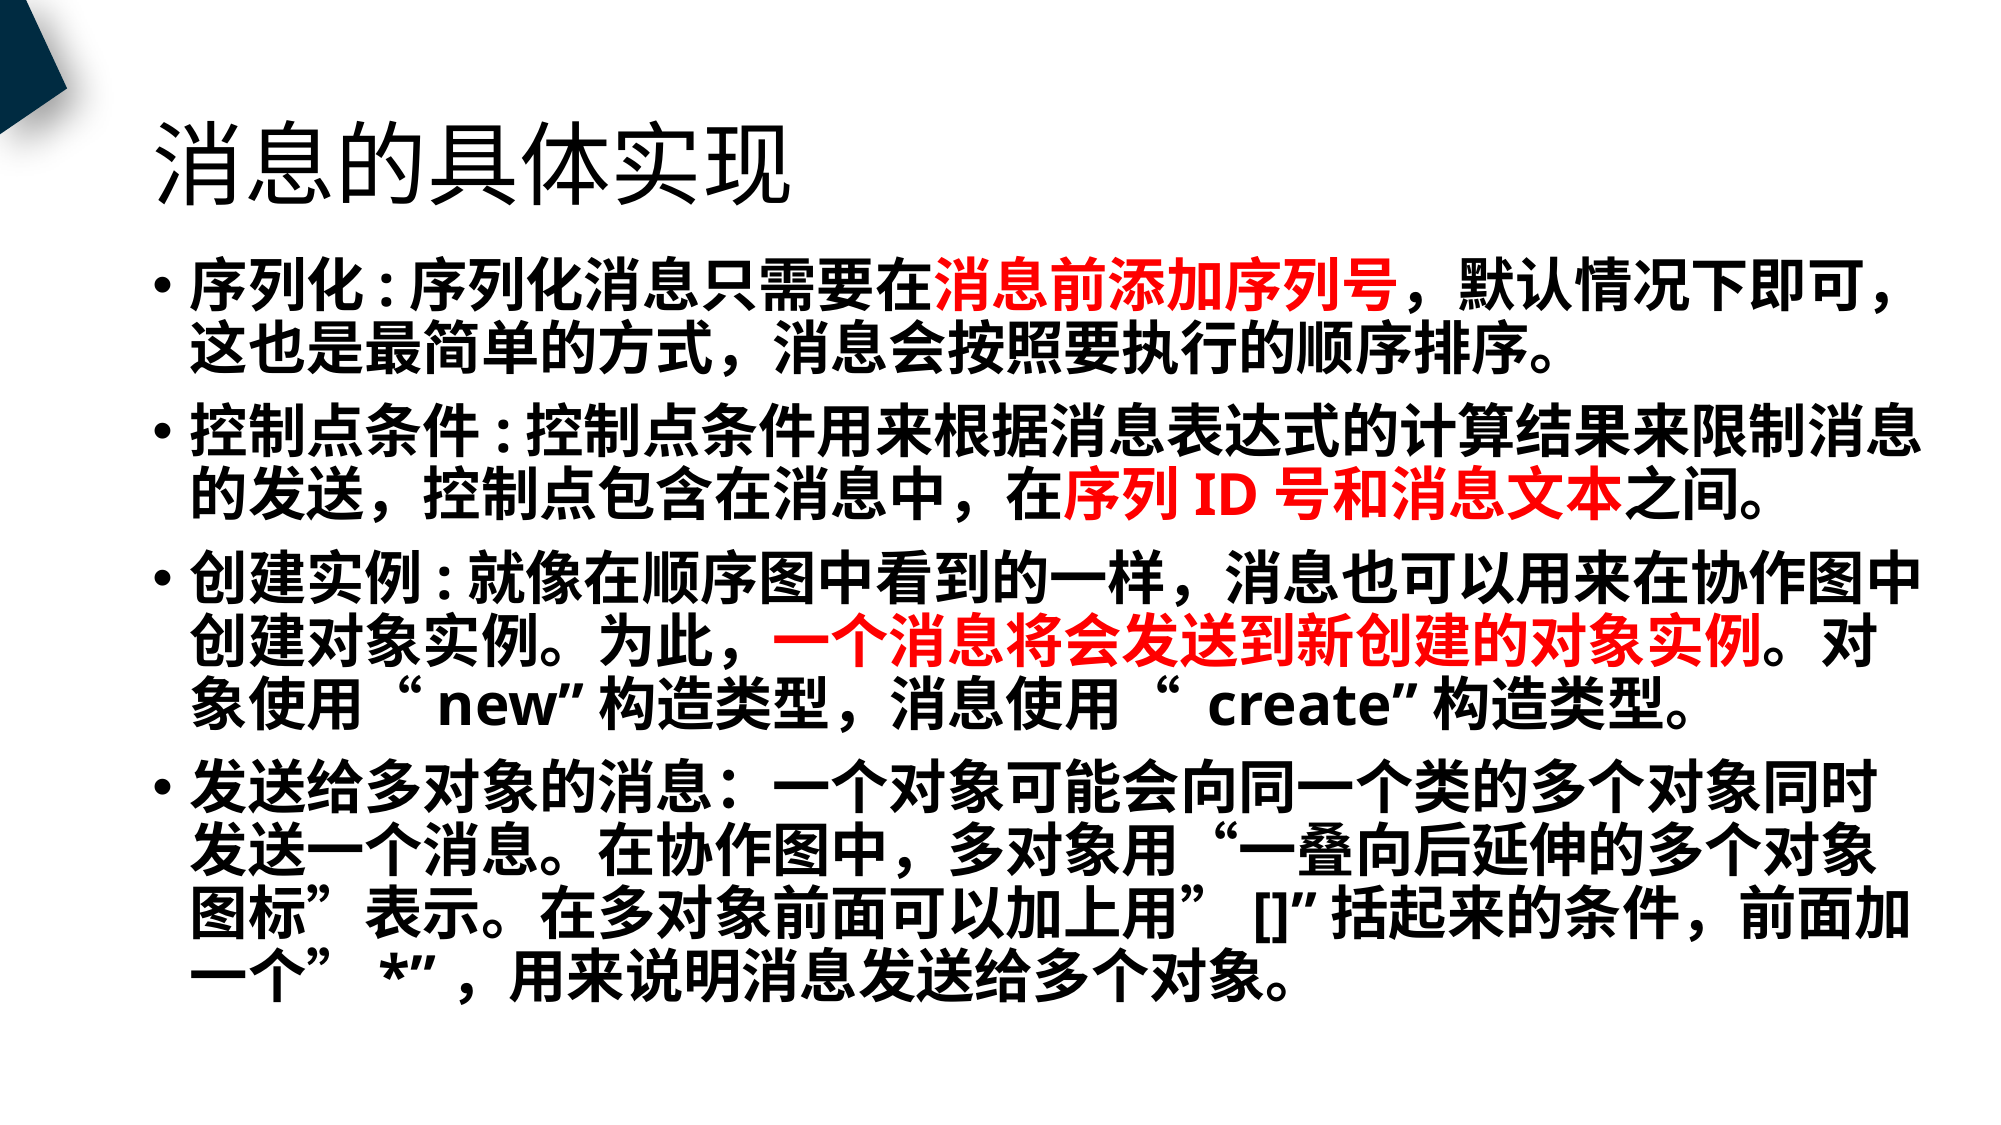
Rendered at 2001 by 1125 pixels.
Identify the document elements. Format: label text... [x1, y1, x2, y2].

list 序列化:序列化消息只需要在消息前添加序列号，默认情况下即可，这也是最简单的方式，消息会按照要执行的顺序排序。 控制点条件:控制点条件用来根据消息表达式的计算结果来限制消息的发送，控制点包含在消息中，在序列ID号和消息文本之间。 创建实例:就像在顺序图中看到的一样，消息也可以用来在协作图中创建对象实例。为此，一个消息将会发送到新创建的对象实例。对象使用“new”构造类型，消息使用“ create”构造类型。 发送给多对象的消息：一个对象可能会向同一个类的多个对象同时发送一个消息。在协作图中，多对象用“一叠向后延伸的多个对象图标”表示。在多对象前面可以加上用”[]”括起来的条件，前面加一个”*”，用来说明消息发送给多个对象。 [137, 248, 1944, 1125]
text_box [0, 0, 68, 135]
title 消息的具体实现 [137, 59, 1863, 248]
